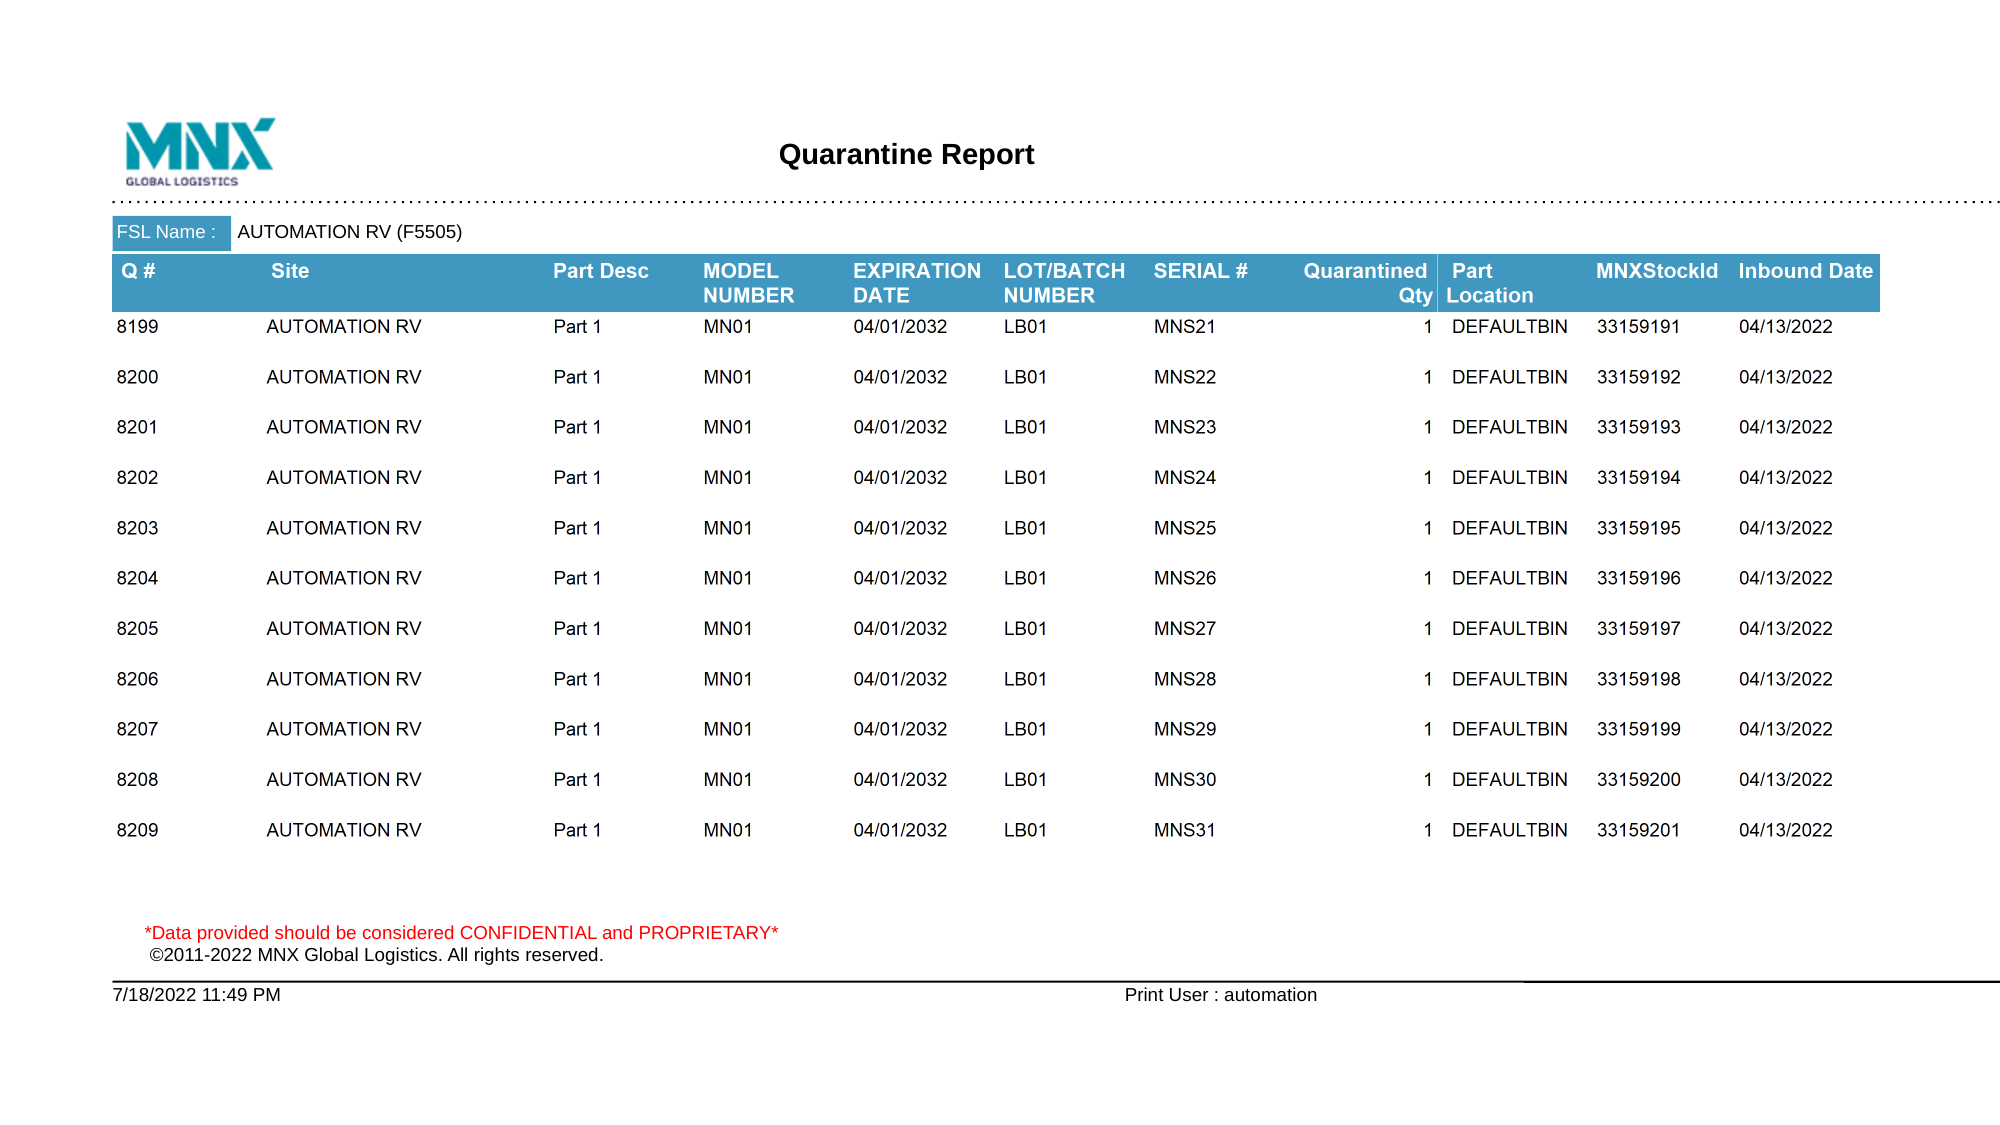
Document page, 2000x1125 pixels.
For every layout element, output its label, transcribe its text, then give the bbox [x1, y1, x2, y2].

text_box AUTOMATION RV (F5505) [233, 215, 669, 251]
text_box *Data provided should be considered CONFIDENTIAL and PROPRIETARY* [144, 920, 1158, 942]
text_box ©2011-2022 MNX Global Logistics. All rights reserved. [144, 942, 1158, 964]
picture [112, 254, 1880, 866]
text_box 7/18/2022 11:49 PM [112, 983, 343, 1013]
text_box Print User : automation [1055, 983, 1387, 1013]
text_box FSL Name : [112, 215, 232, 252]
text_box Quarantine Report [562, 131, 1252, 173]
picture [112, 115, 323, 188]
